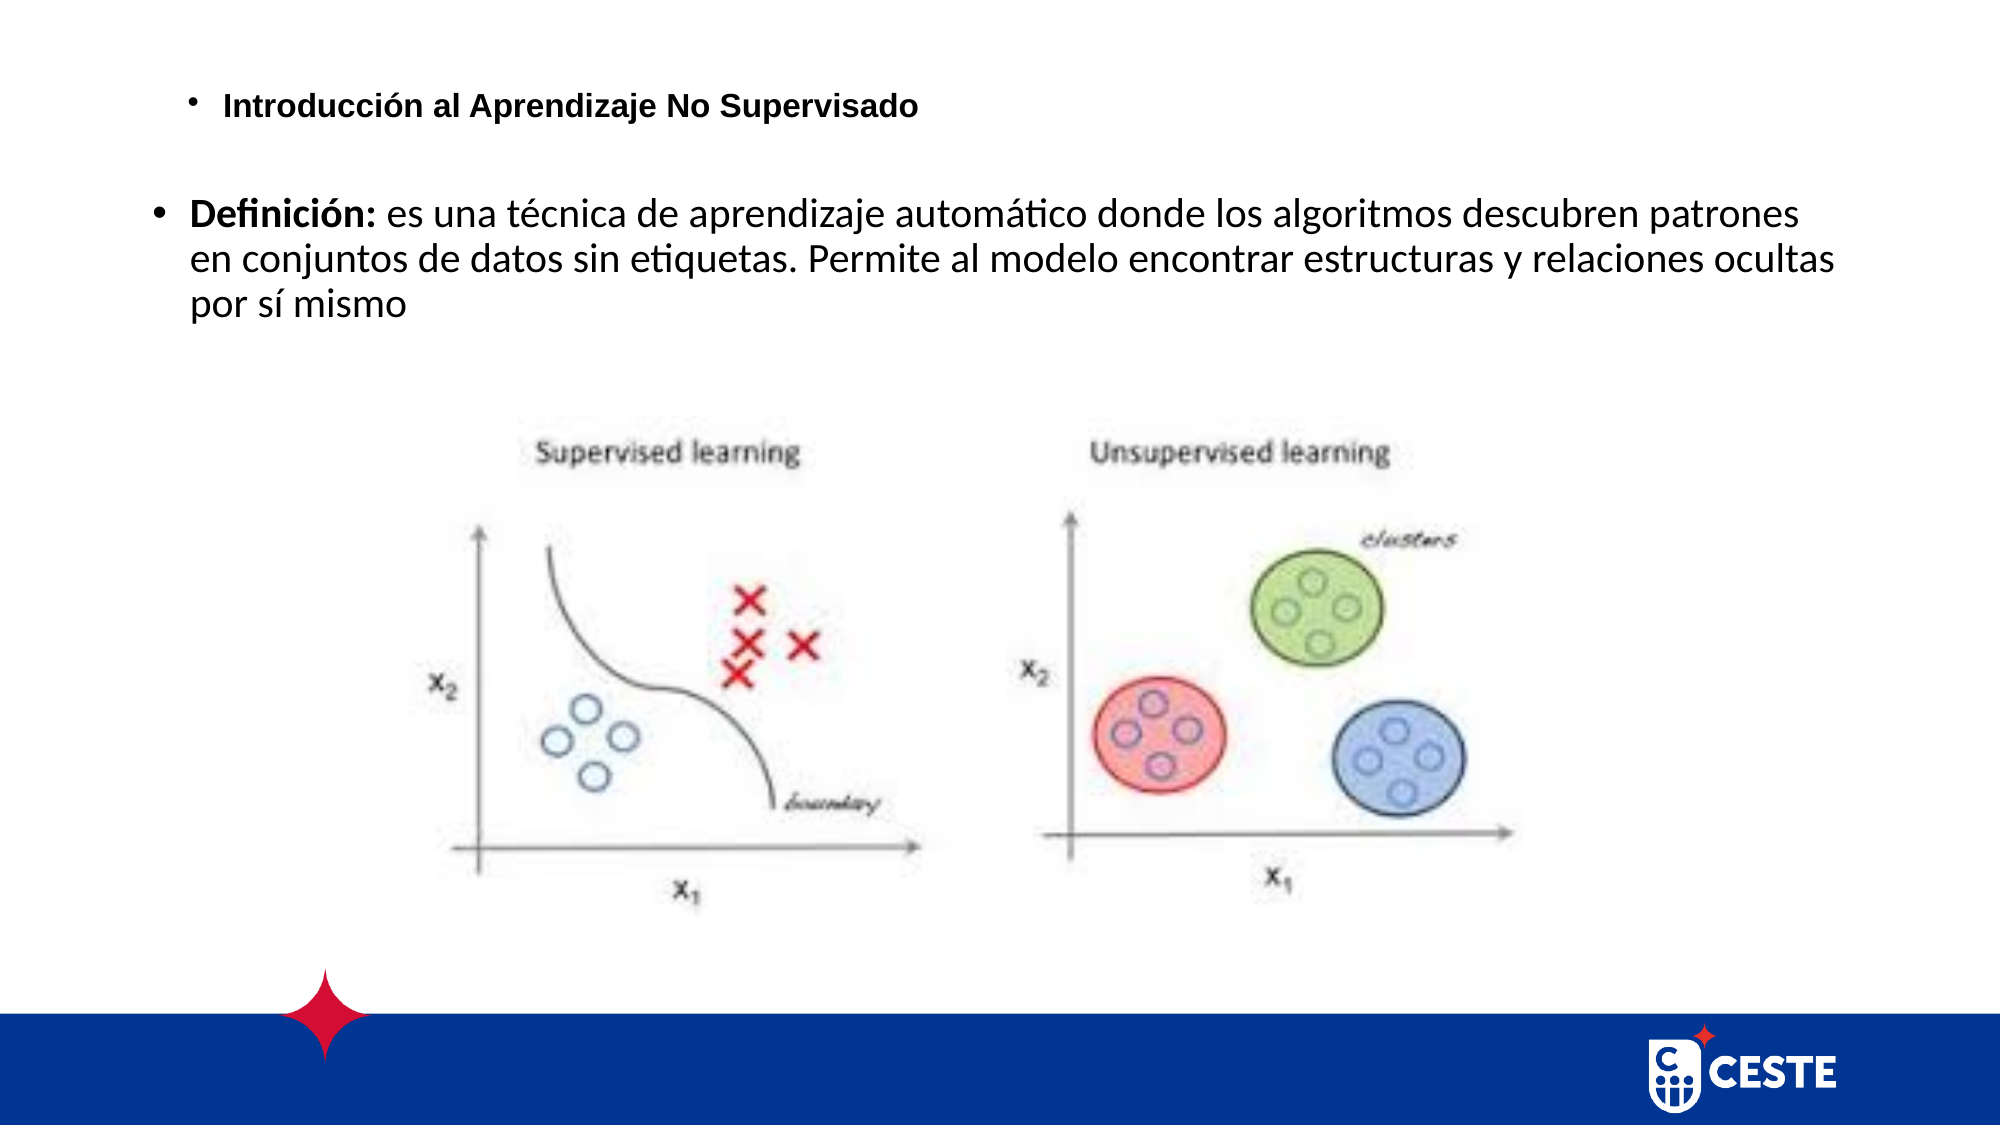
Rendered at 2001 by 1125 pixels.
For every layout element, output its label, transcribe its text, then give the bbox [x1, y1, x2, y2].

list Definición: es una técnica de aprendizaje automático donde los algoritmos descubren patrones en conjuntos de datos sin etiquetas. Permite al modelo encontrar estructuras y relaciones ocultas por sí mismo [137, 184, 1863, 899]
title Introducción al Aprendizaje No Supervisado [137, 59, 1863, 149]
picture [383, 416, 1547, 916]
picture [1629, 1014, 1855, 1122]
picture [275, 965, 375, 1065]
